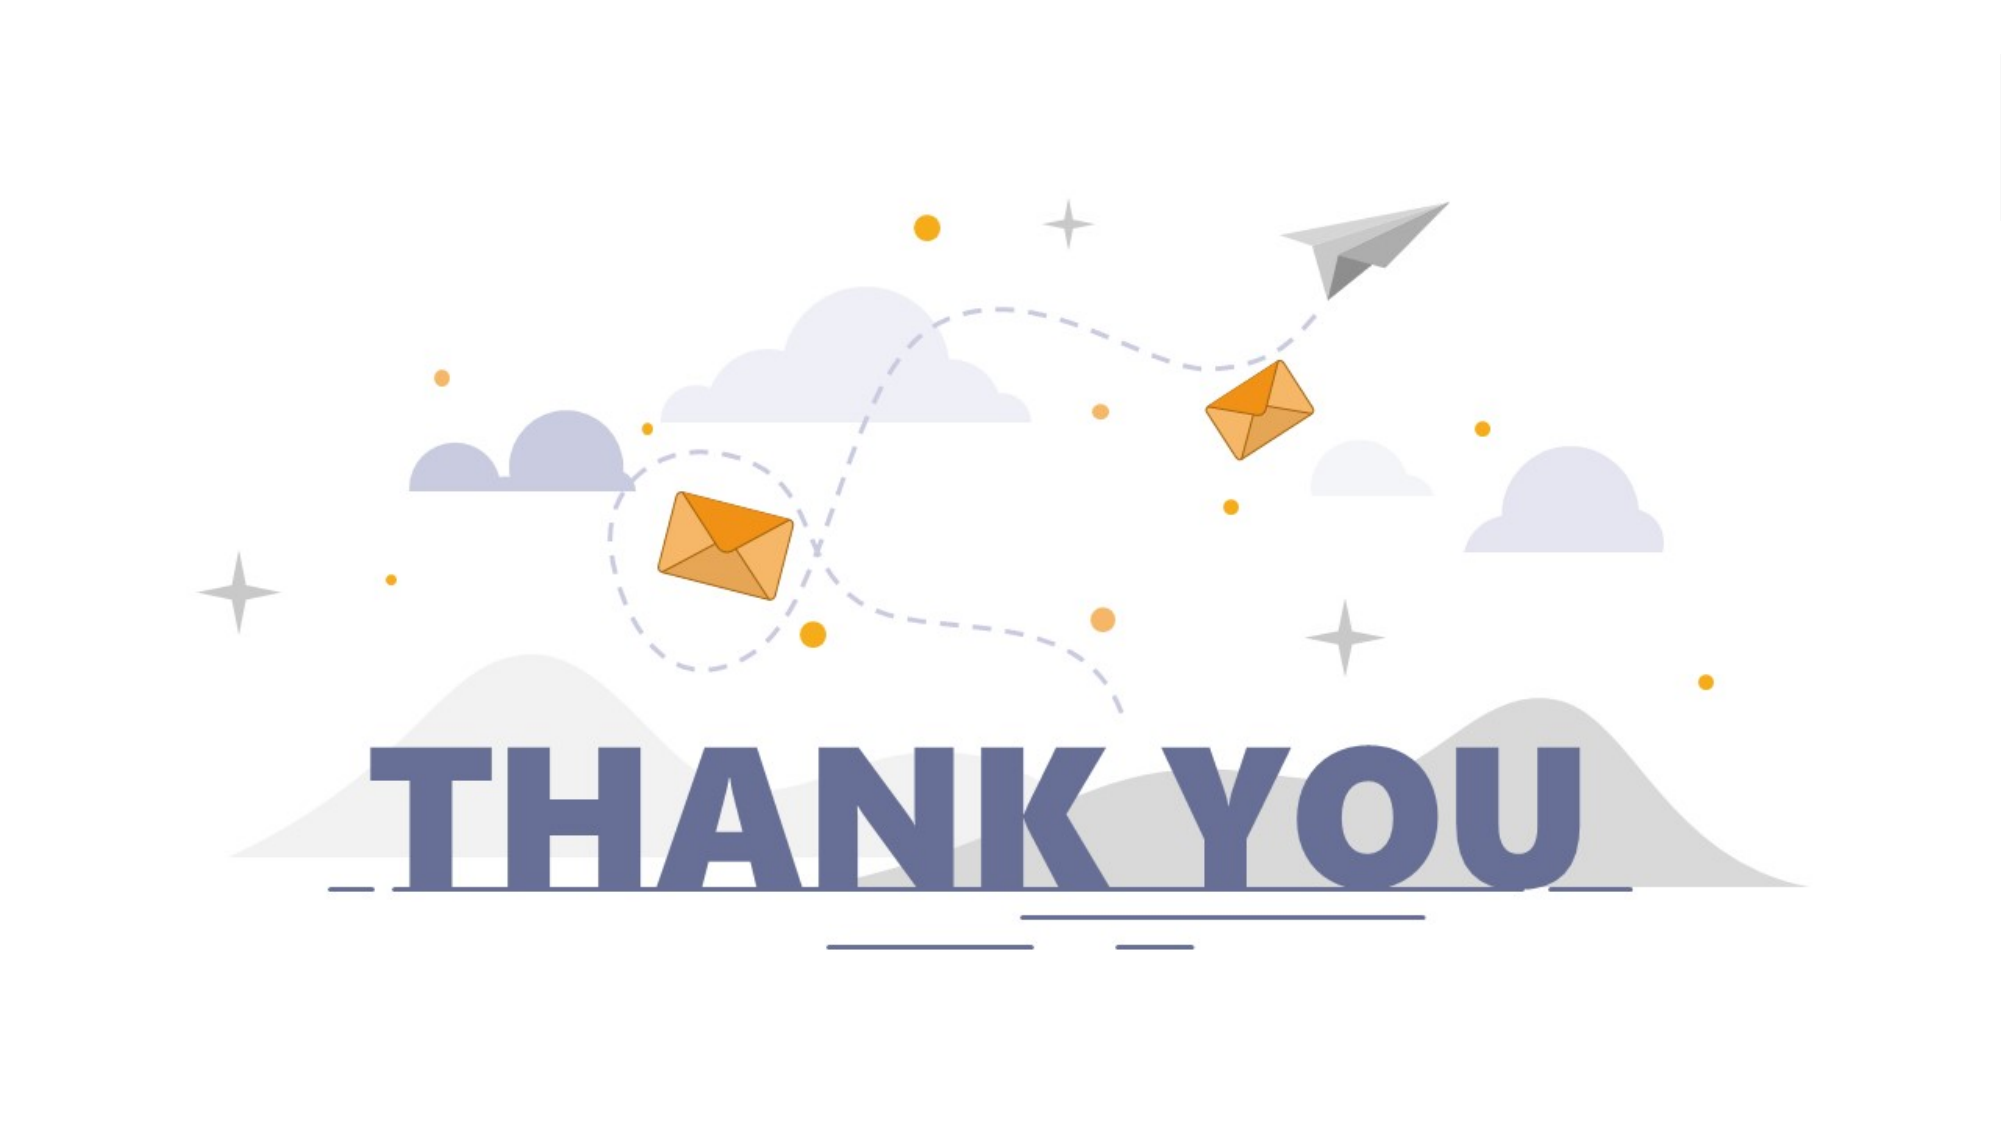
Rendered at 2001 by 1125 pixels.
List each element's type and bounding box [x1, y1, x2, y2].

list [0, 0, 2000, 1125]
